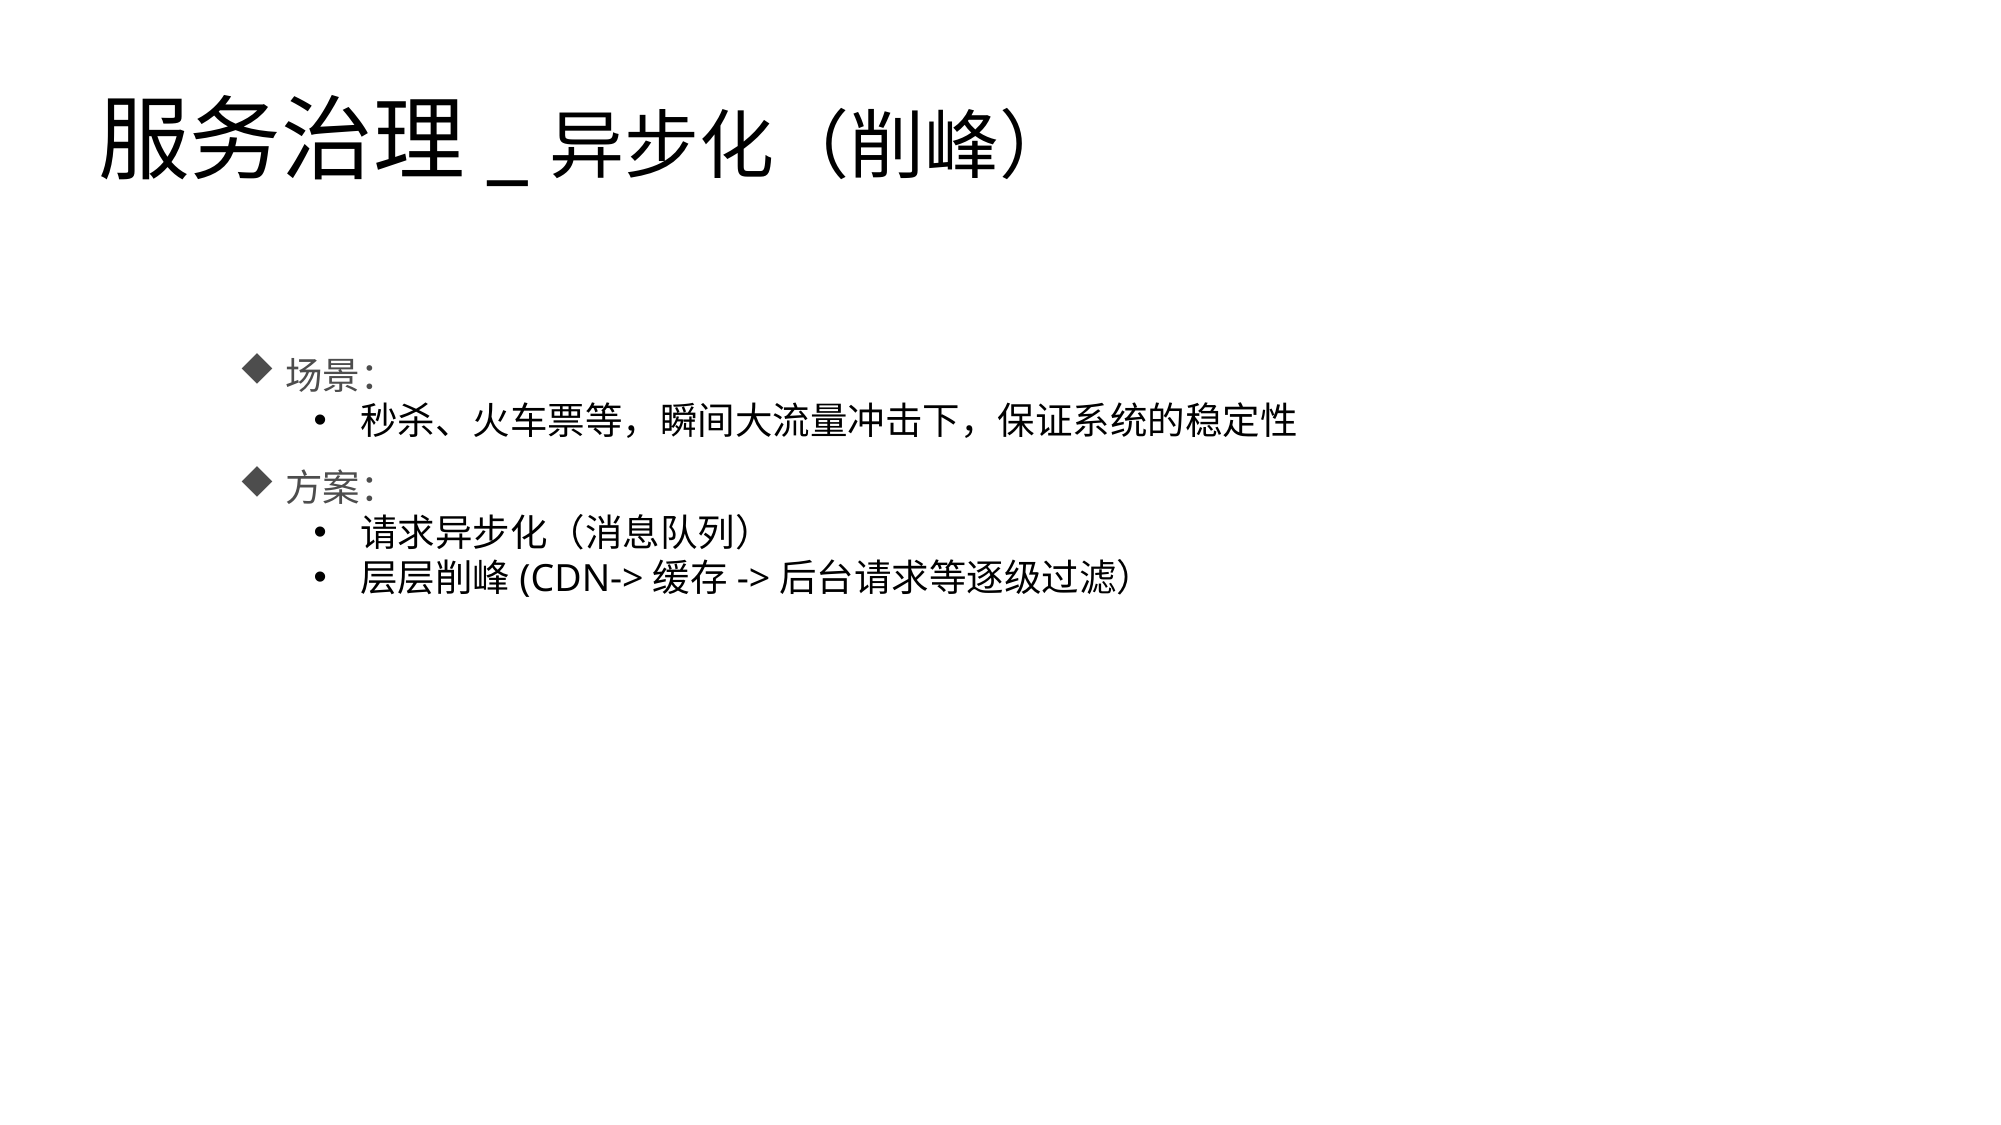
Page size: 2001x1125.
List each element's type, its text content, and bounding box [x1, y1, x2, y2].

title 服务治理_异步化（削峰） [83, 59, 1863, 227]
text_box 场景： 秒杀、火车票等，瞬间大流量冲击下，保证系统的稳定性 方案： 请求异步化（消息队列） 层层削峰(CDN->缓存->后台请求等逐级过滤） [148, 321, 1374, 607]
